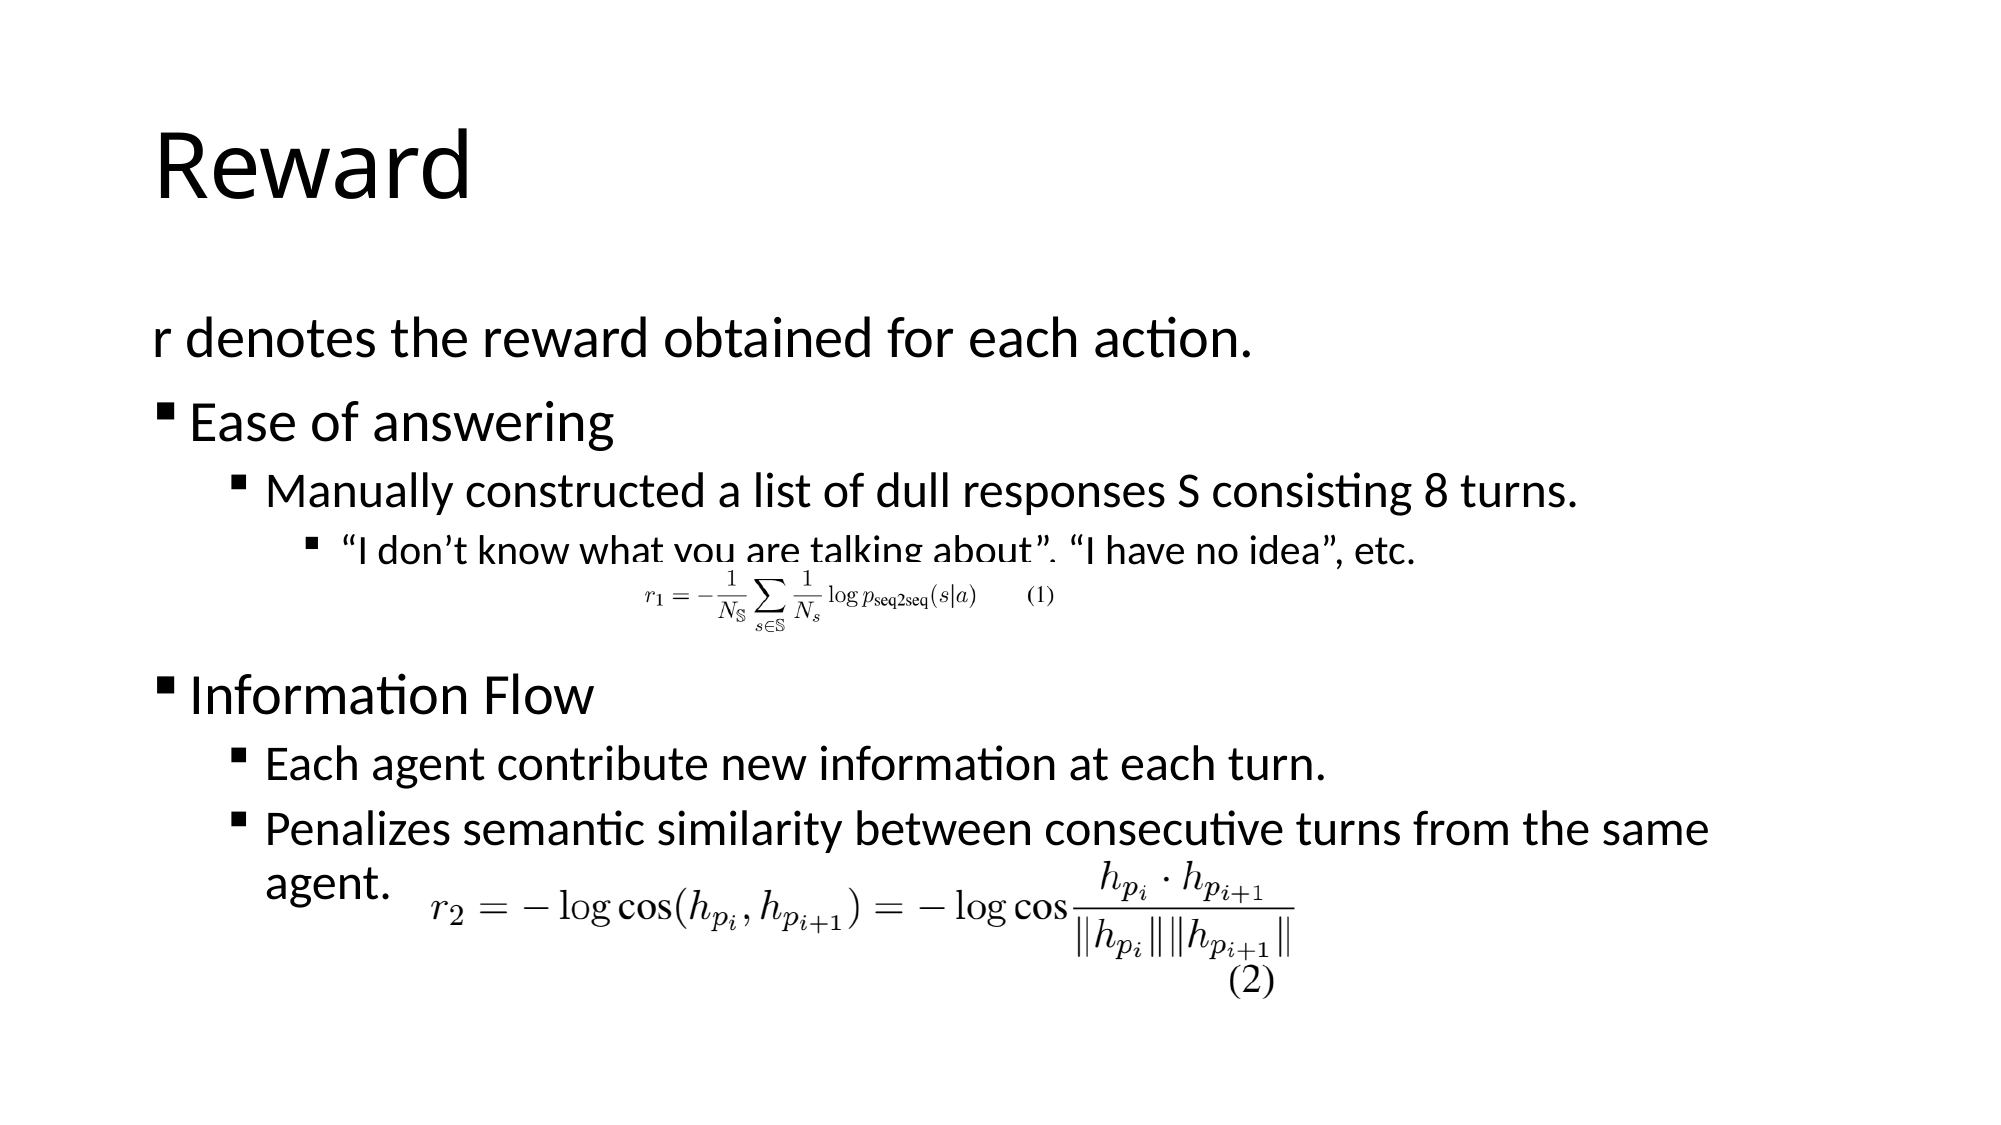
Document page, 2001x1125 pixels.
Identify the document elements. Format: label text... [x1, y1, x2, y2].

picture [632, 562, 1078, 659]
title Reward [137, 59, 1863, 278]
picture [416, 856, 1316, 1014]
list r denotes the reward obtained for each action. Ease of answering Manually constructed a list of dull responses S consisting 8 turns. “I don’t know what you are talking about”, “I have no idea”, etc. Information Flow Each agent contribute new information at each turn. Penalizes semantic similarity between consecutive turns from the same agent. [137, 299, 1863, 1014]
